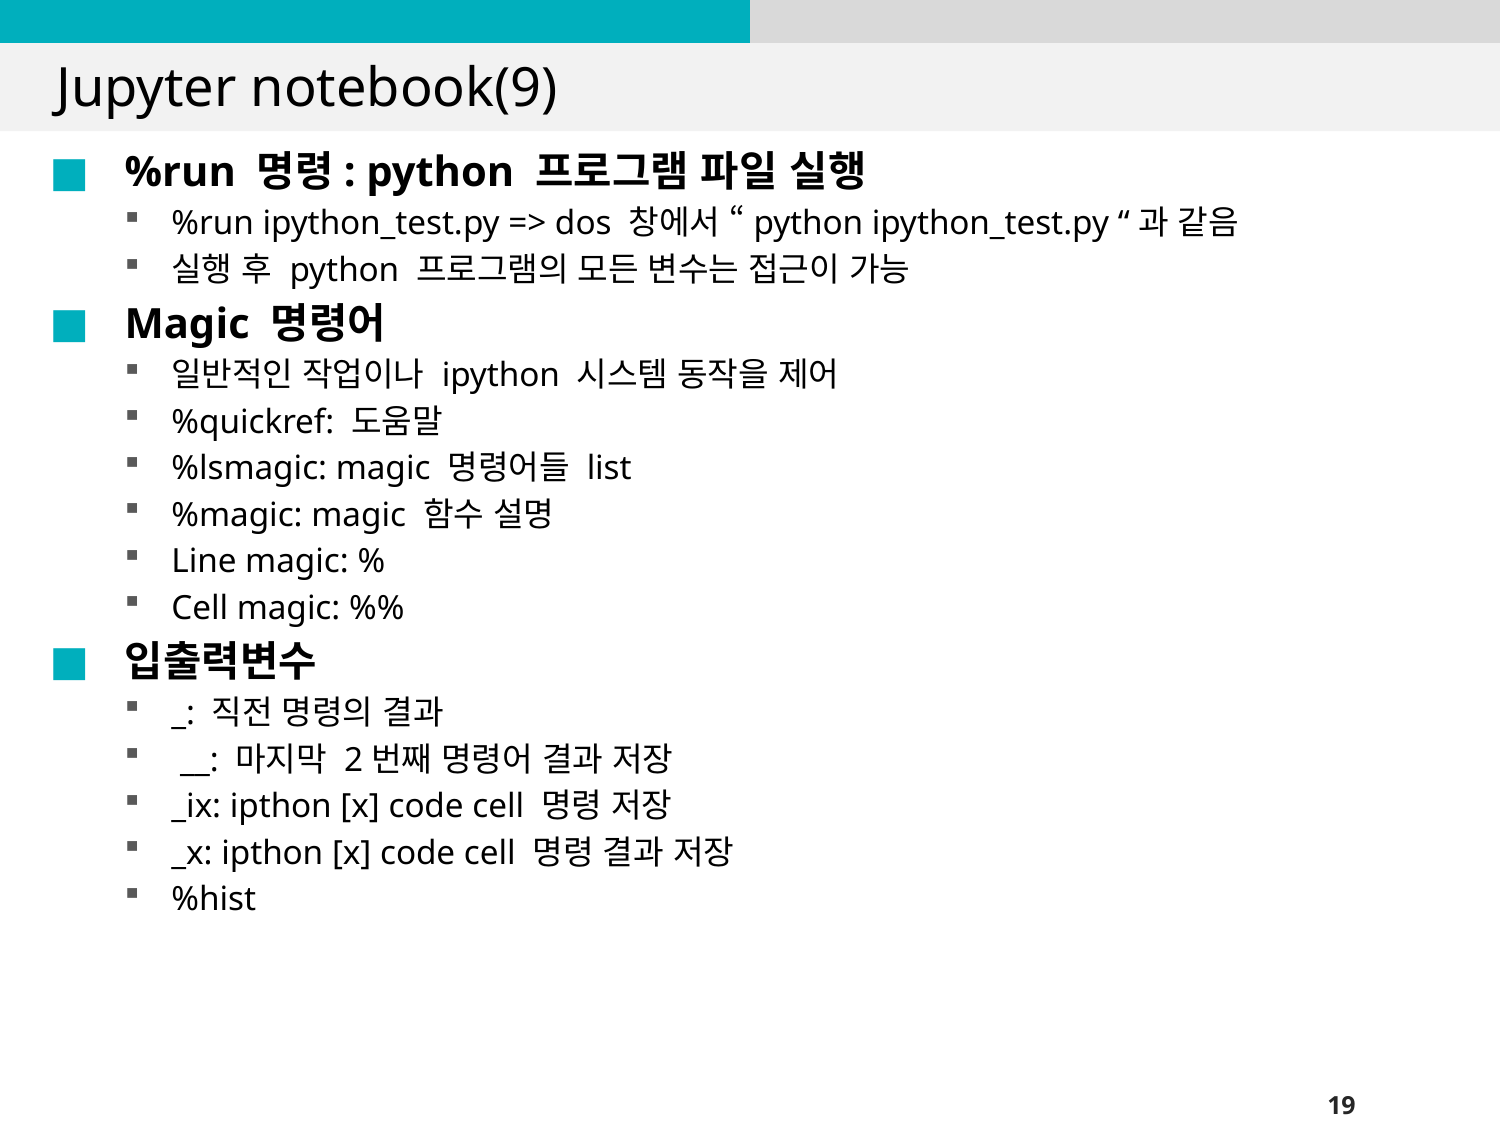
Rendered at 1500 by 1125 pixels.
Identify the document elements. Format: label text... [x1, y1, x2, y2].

title Jupyter notebook(9) [41, 42, 1459, 128]
list %run 명령: python 프로그램 파일 실행 %run ipython_test.py => dos 창에서 “python ipython_test.py “과 같음 실행 후 python 프로그램의 모든 변수는 접근이 가능 Magic 명령어 일반적인 작업이나 ipython 시스템 동작을 제어 %quickref: 도움말 %lsmagic: magic 명령어들 list %magic: magic 함수 설명 Line magic: % Cell magic: %% 입출력변수 _: 직전 명령의 결과 __: 마지막 2번째 명령어 결과 저장 _ix: ipthon [x] code cell 명령 저장 _x: ipthon [x] code cell 명령 결과 저장 %hist [34, 137, 1467, 1036]
